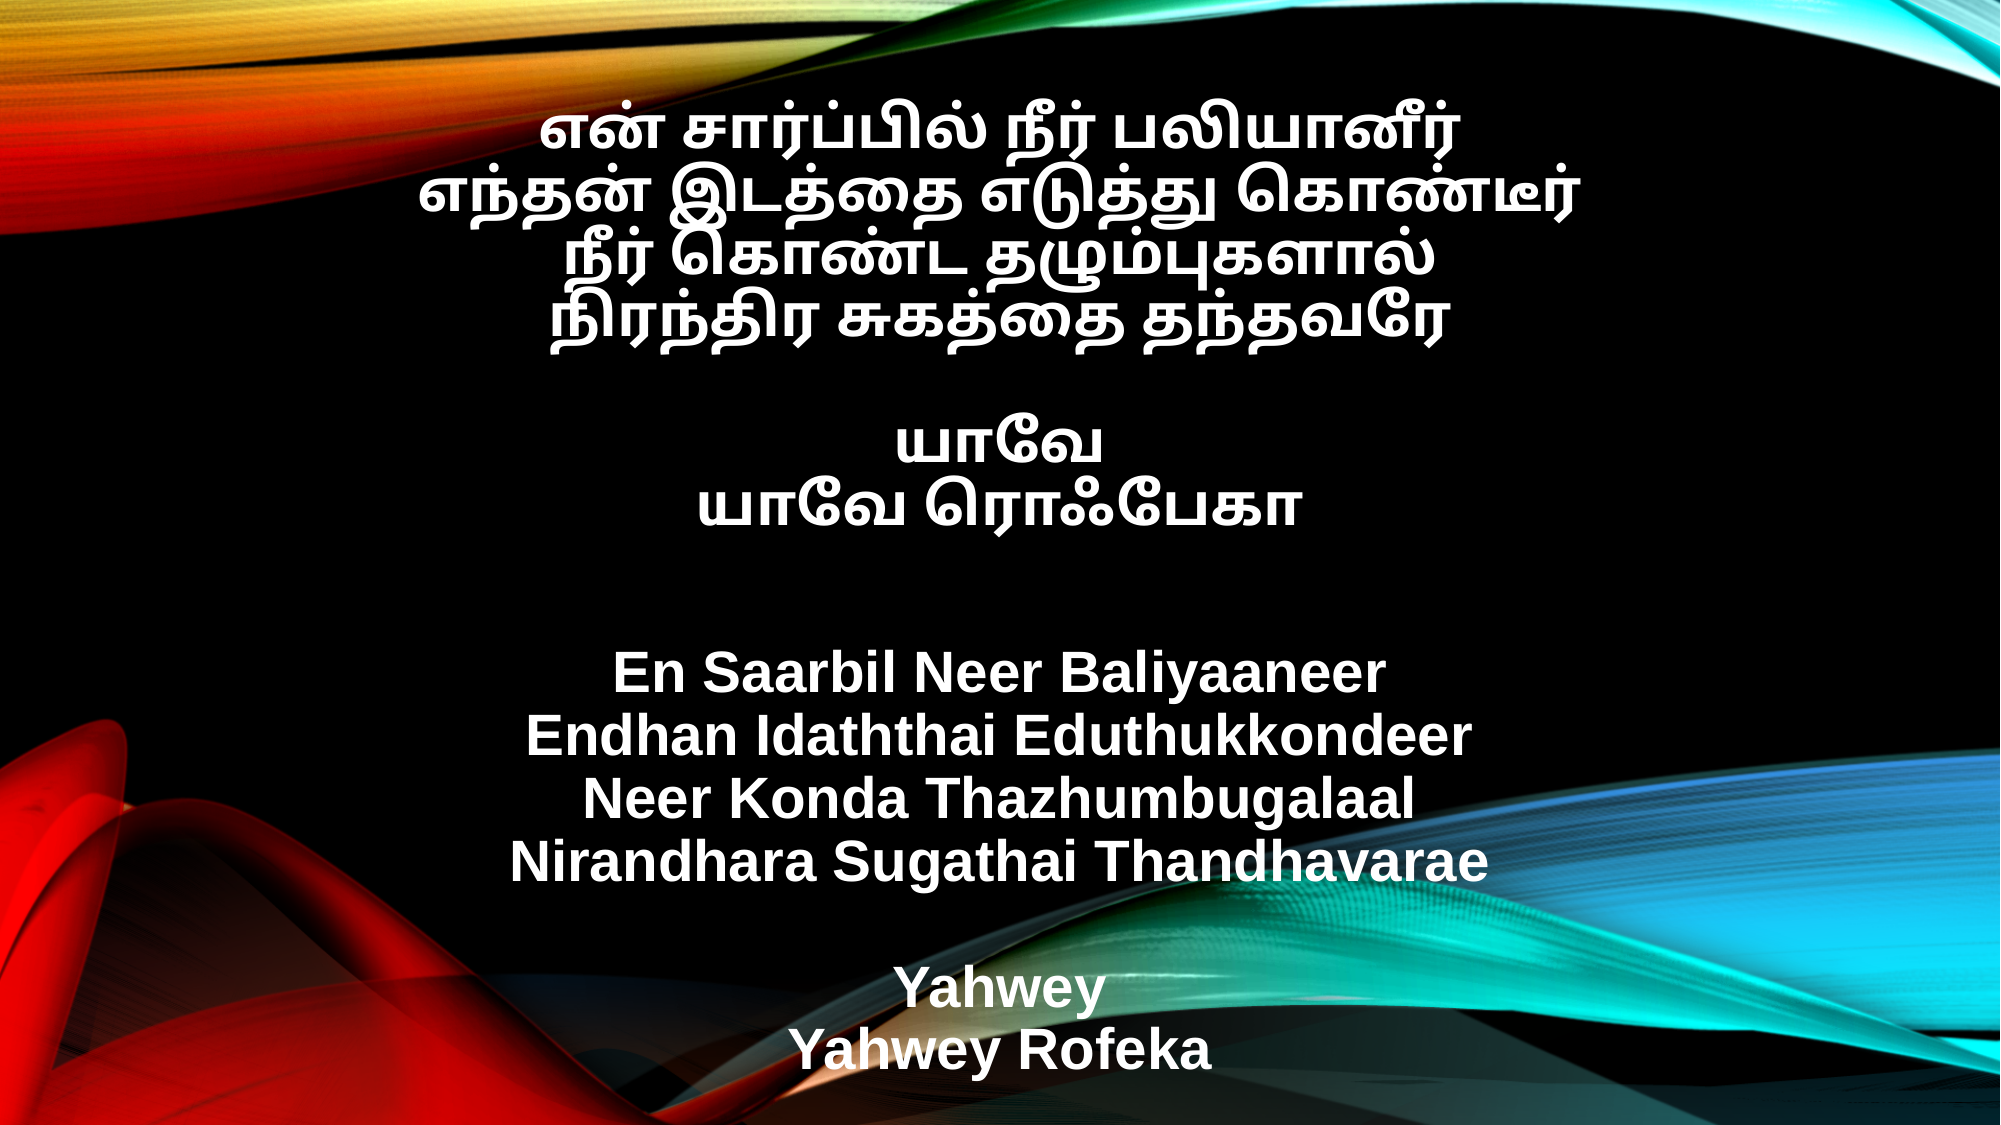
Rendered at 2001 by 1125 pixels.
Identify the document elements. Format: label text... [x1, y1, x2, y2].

subtitle என் சார்ப்பில் நீர் பலியானீர் எந்தன் இடத்தை எடுத்து கொண்டீர் நீர் கொண்ட தழும்புகளால் நிரந்திர சுகத்தை தந்தவரே யாவே யாவே ரொஃபேகா En Saarbil Neer Baliyaaneer Endhan Idaththai Eduthukkondeer Neer Konda Thazhumbugalaal Nirandhara Sugathai Thandhavarae Yahwey Yahwey Rofeka [0, 0, 2000, 1125]
